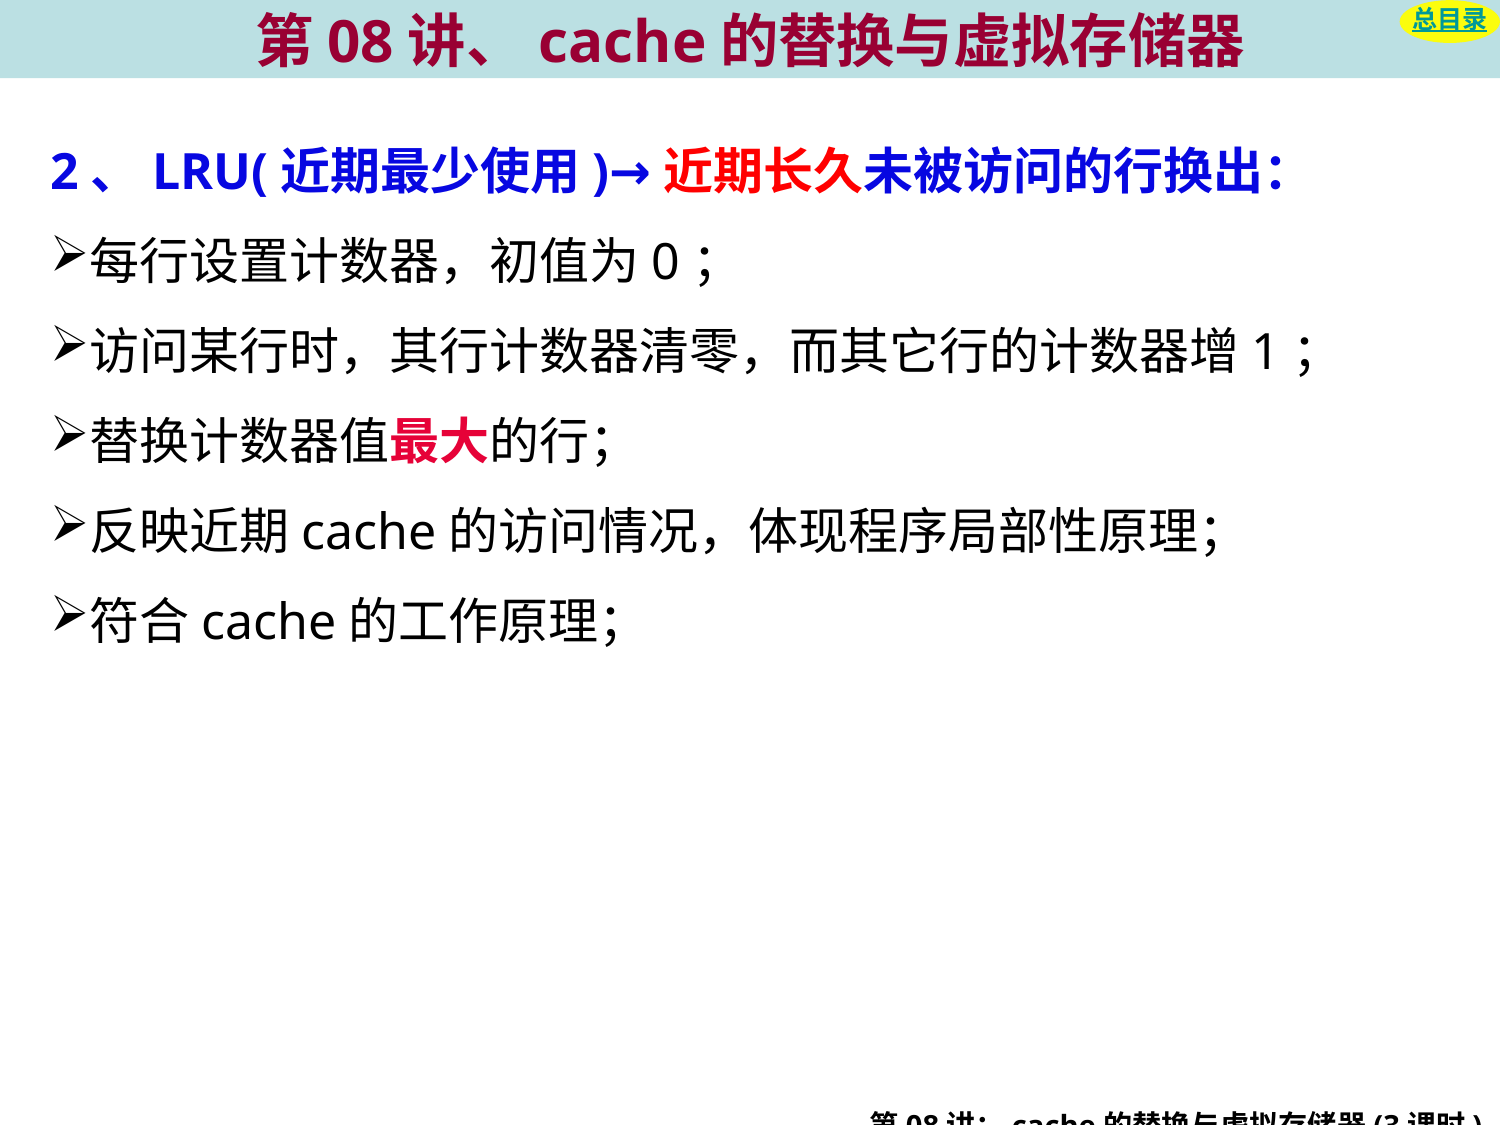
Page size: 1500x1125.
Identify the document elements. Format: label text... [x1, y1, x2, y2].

text_box 第08讲：cache的替换与虚拟存储器(3课时) [366, 1107, 1483, 1125]
text_box 总目录 [1399, 0, 1500, 43]
text_box 2、LRU(近期最少使用)→近期长久未被访问的行换出： 每行设置计数器，初值为0； 访问某行时，其行计数器清零，而其它行的计数器增1； 替换计数器值最大的行； 反映近期cache的访问情况，体现程序局部性原理； 符合cache的工作原理； [35, 101, 1500, 657]
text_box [674, 544, 826, 581]
title 第08讲、cache的替换与虚拟存储器 [0, 0, 1500, 79]
